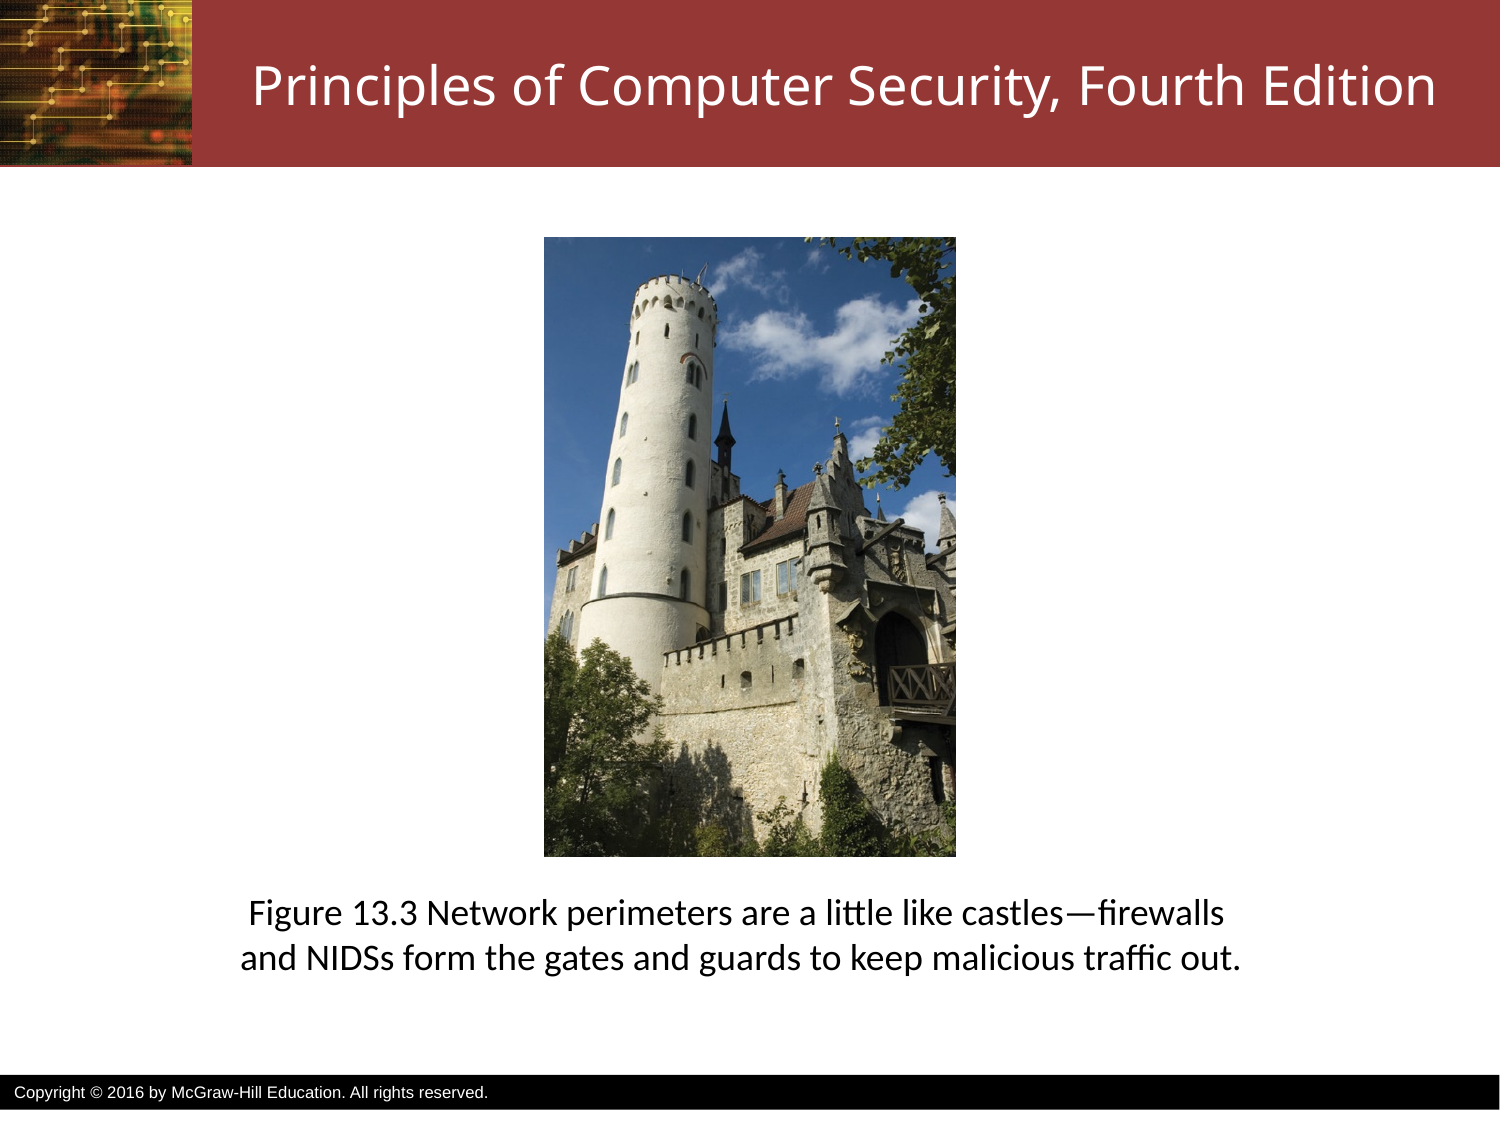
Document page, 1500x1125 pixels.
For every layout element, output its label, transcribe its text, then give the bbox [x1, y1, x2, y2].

list Figure 13.3 Network perimeters are a little like castles—firewalls and NIDSs form the gates and guards to keep malicious traffic out. [225, 880, 1275, 981]
picture [0, 0, 192, 165]
picture [543, 237, 957, 857]
